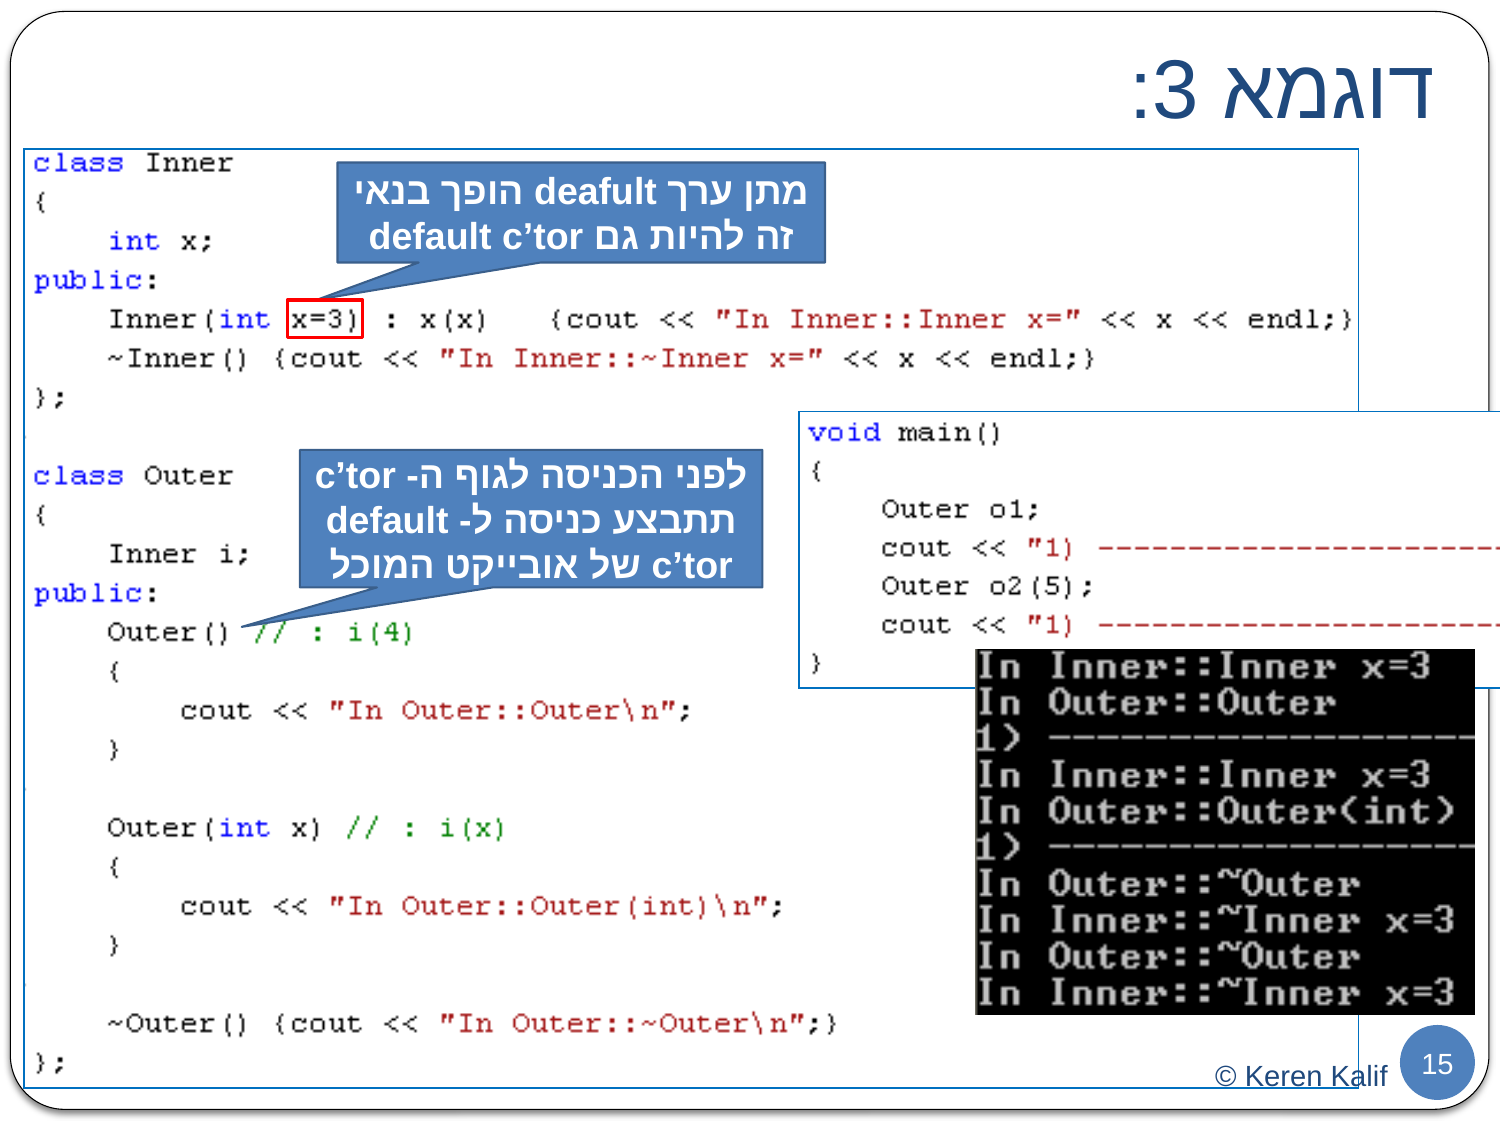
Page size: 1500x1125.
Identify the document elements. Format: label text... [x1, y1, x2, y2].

footer © Keren Kalif [1200, 1037, 1500, 1113]
slide_number 15 [1399, 1024, 1475, 1100]
picture [24, 149, 1500, 1088]
title דוגמא 3: [49, 0, 1451, 151]
